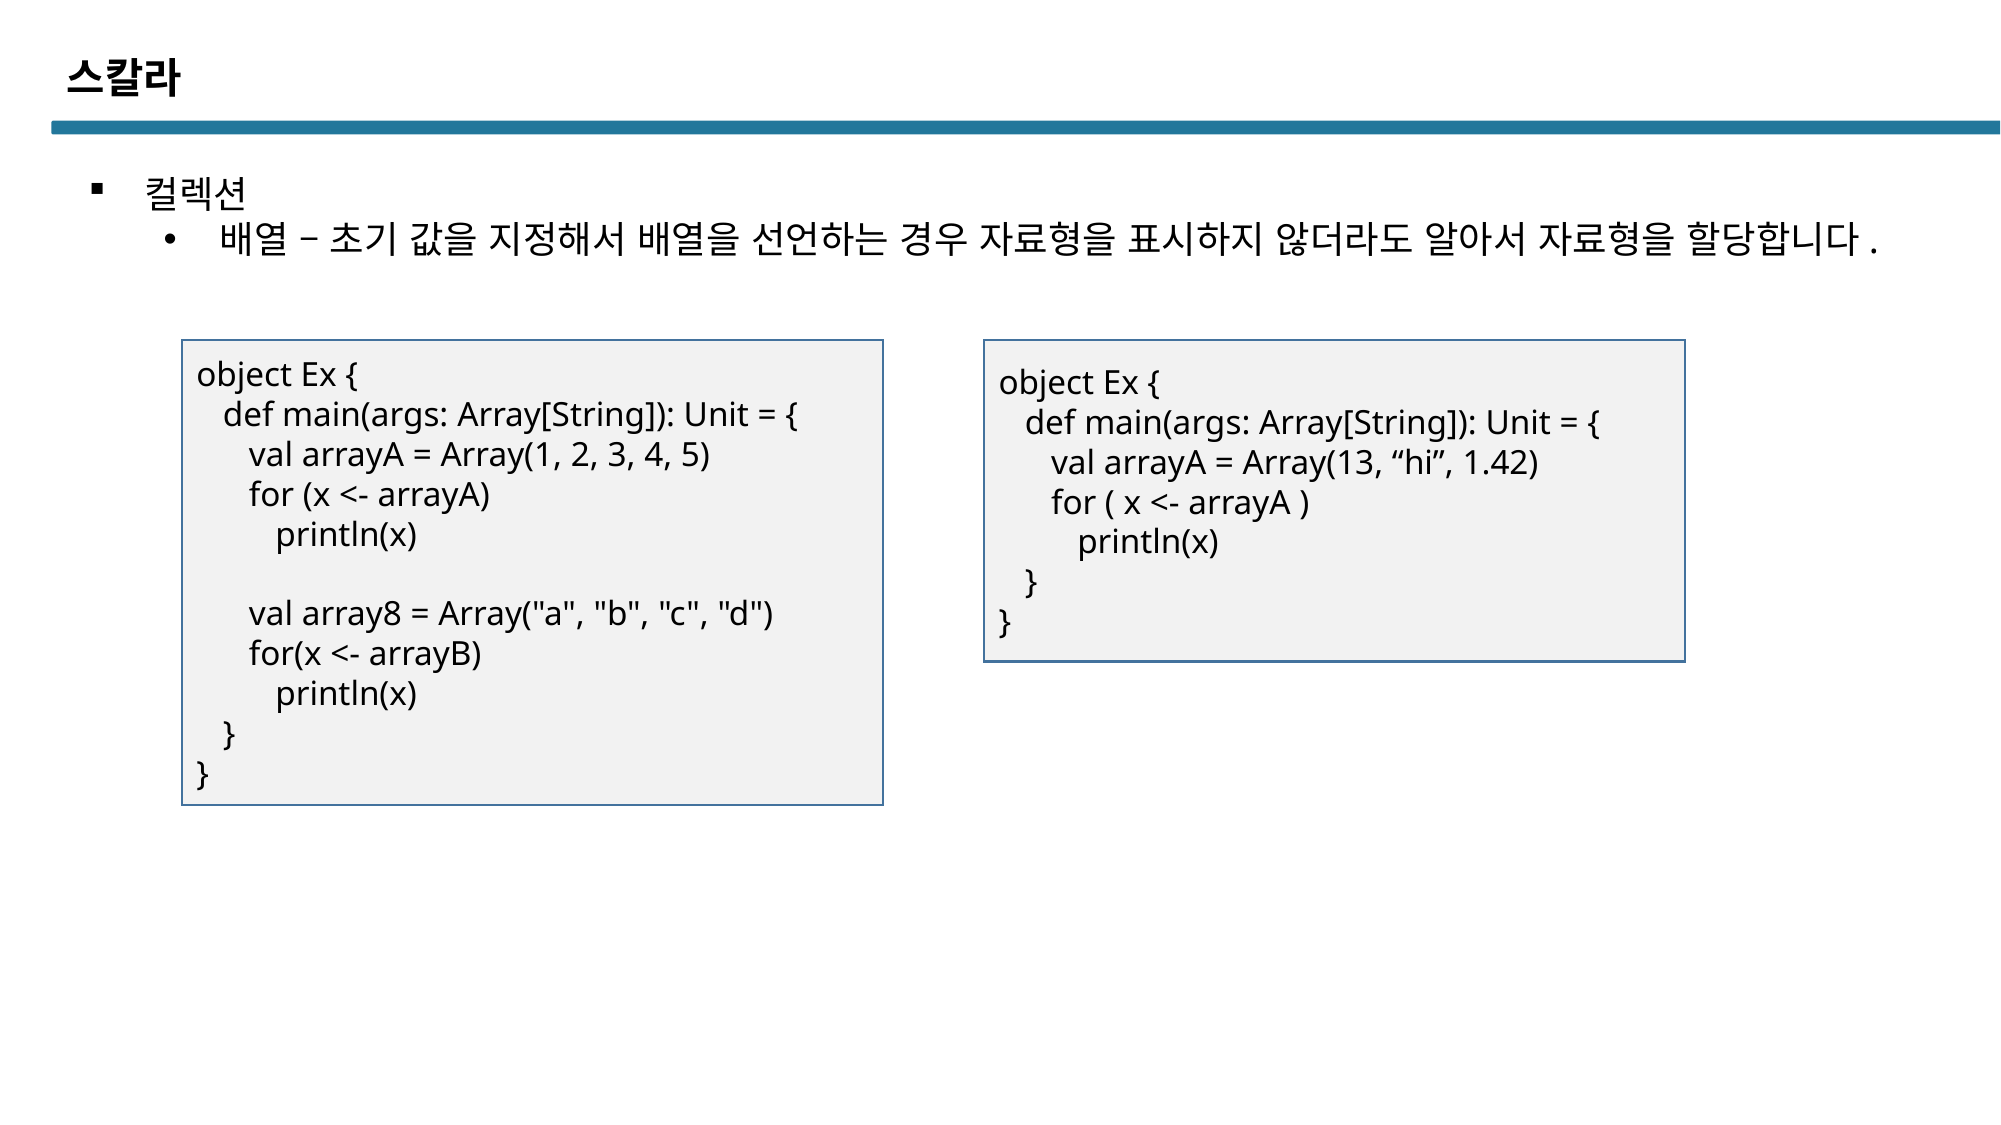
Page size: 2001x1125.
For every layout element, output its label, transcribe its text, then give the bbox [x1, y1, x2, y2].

text_box 컬렉션 배열 – 초기 값을 지정해서 배열을 선언하는 경우 자료형을 표시하지 않더라도 알아서 자료형을 할당합니다. [73, 164, 1938, 314]
text_box object Ex { def main(args: Array[String]): Unit = { val arrayA = Array(1, 2, 3, 4, 5) for (x <- arrayA) println(x) val array8 = Array("a", "b", "c", "d") for(x <- arrayB) println(x) } } [181, 339, 884, 806]
text_box object Ex { def main(args: Array[String]): Unit = { val arrayA = Array(13, “hi”, 1.42) for ( x <- arrayA ) println(x) } } [983, 339, 1686, 663]
text_box 스칼라 [51, 50, 1238, 121]
